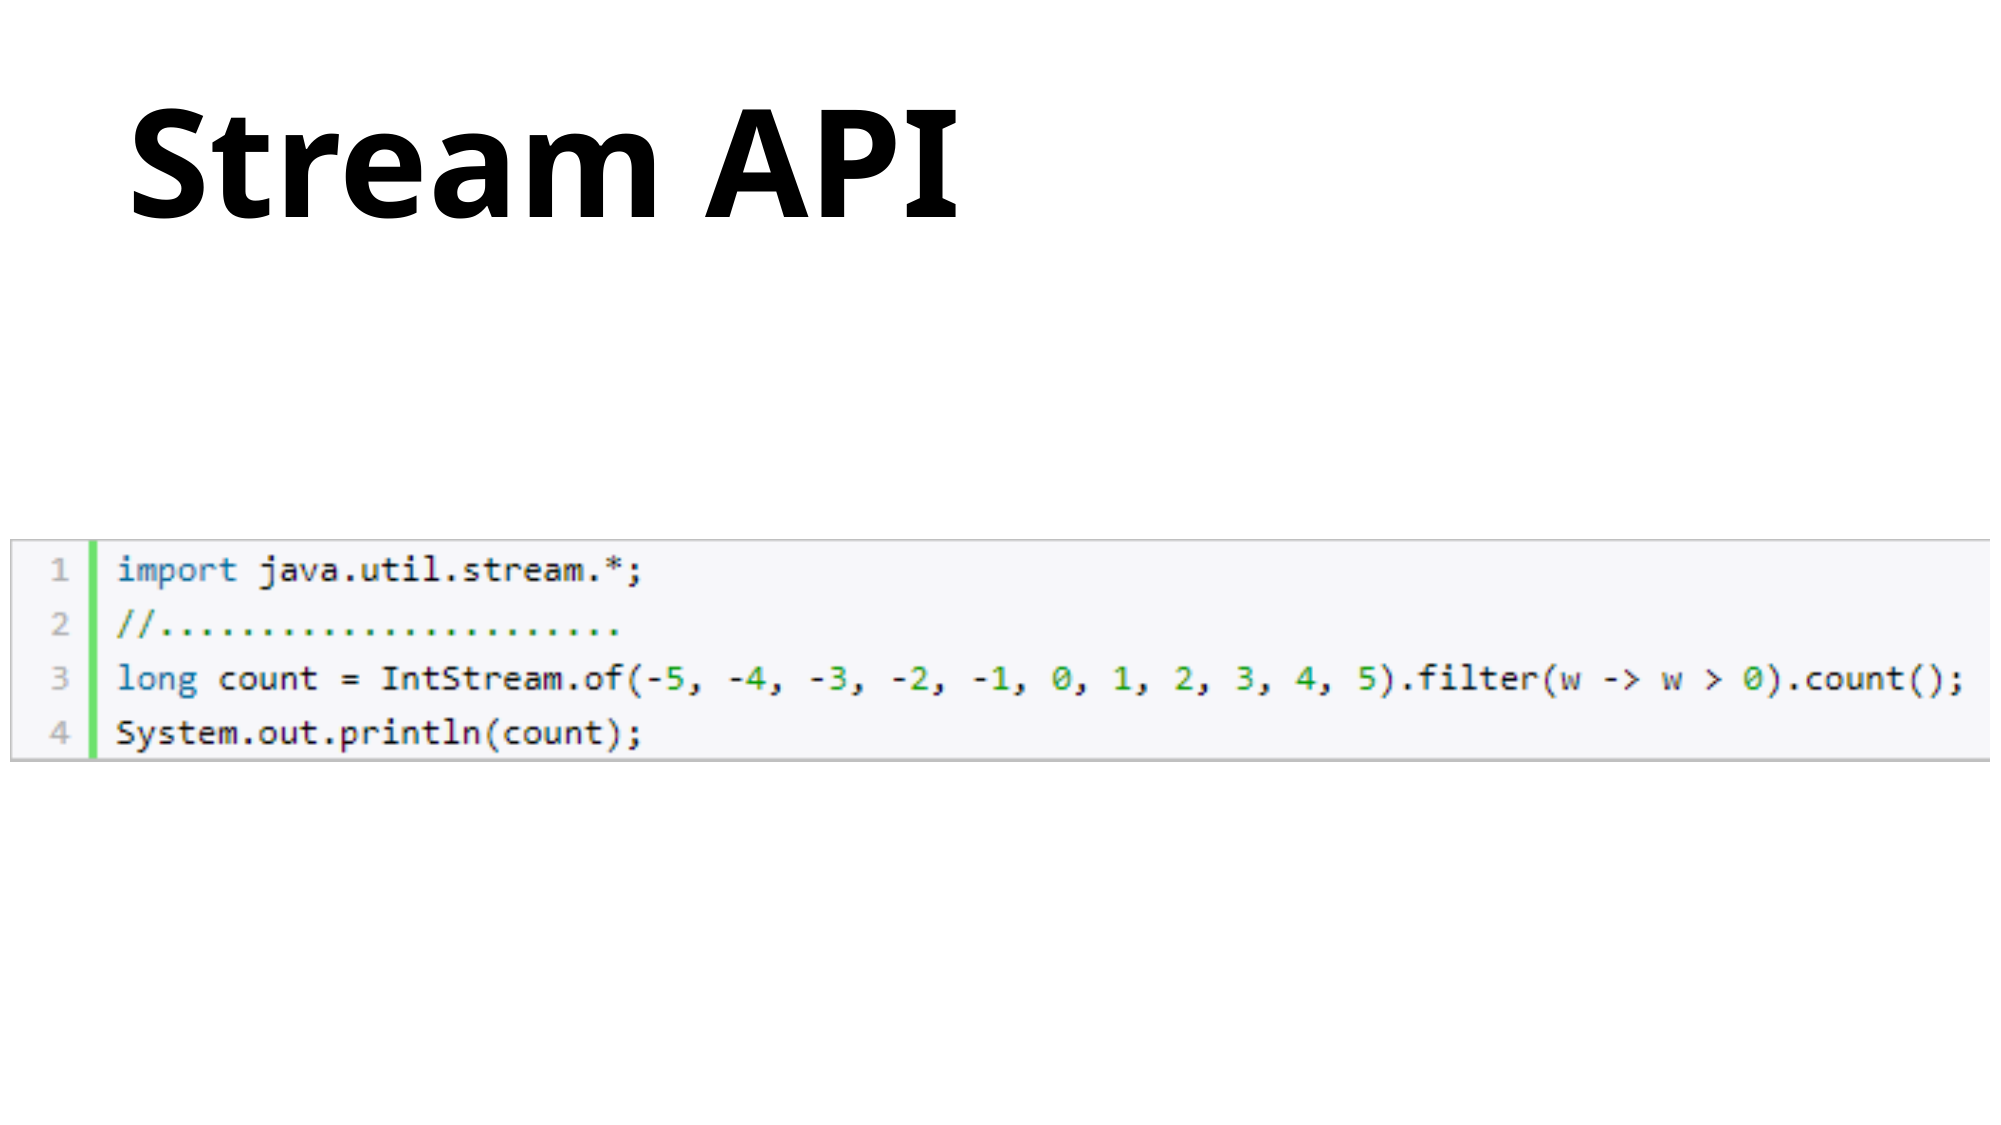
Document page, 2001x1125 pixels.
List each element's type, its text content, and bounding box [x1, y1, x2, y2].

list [10, 539, 1990, 762]
title Stream API [112, 59, 1888, 278]
